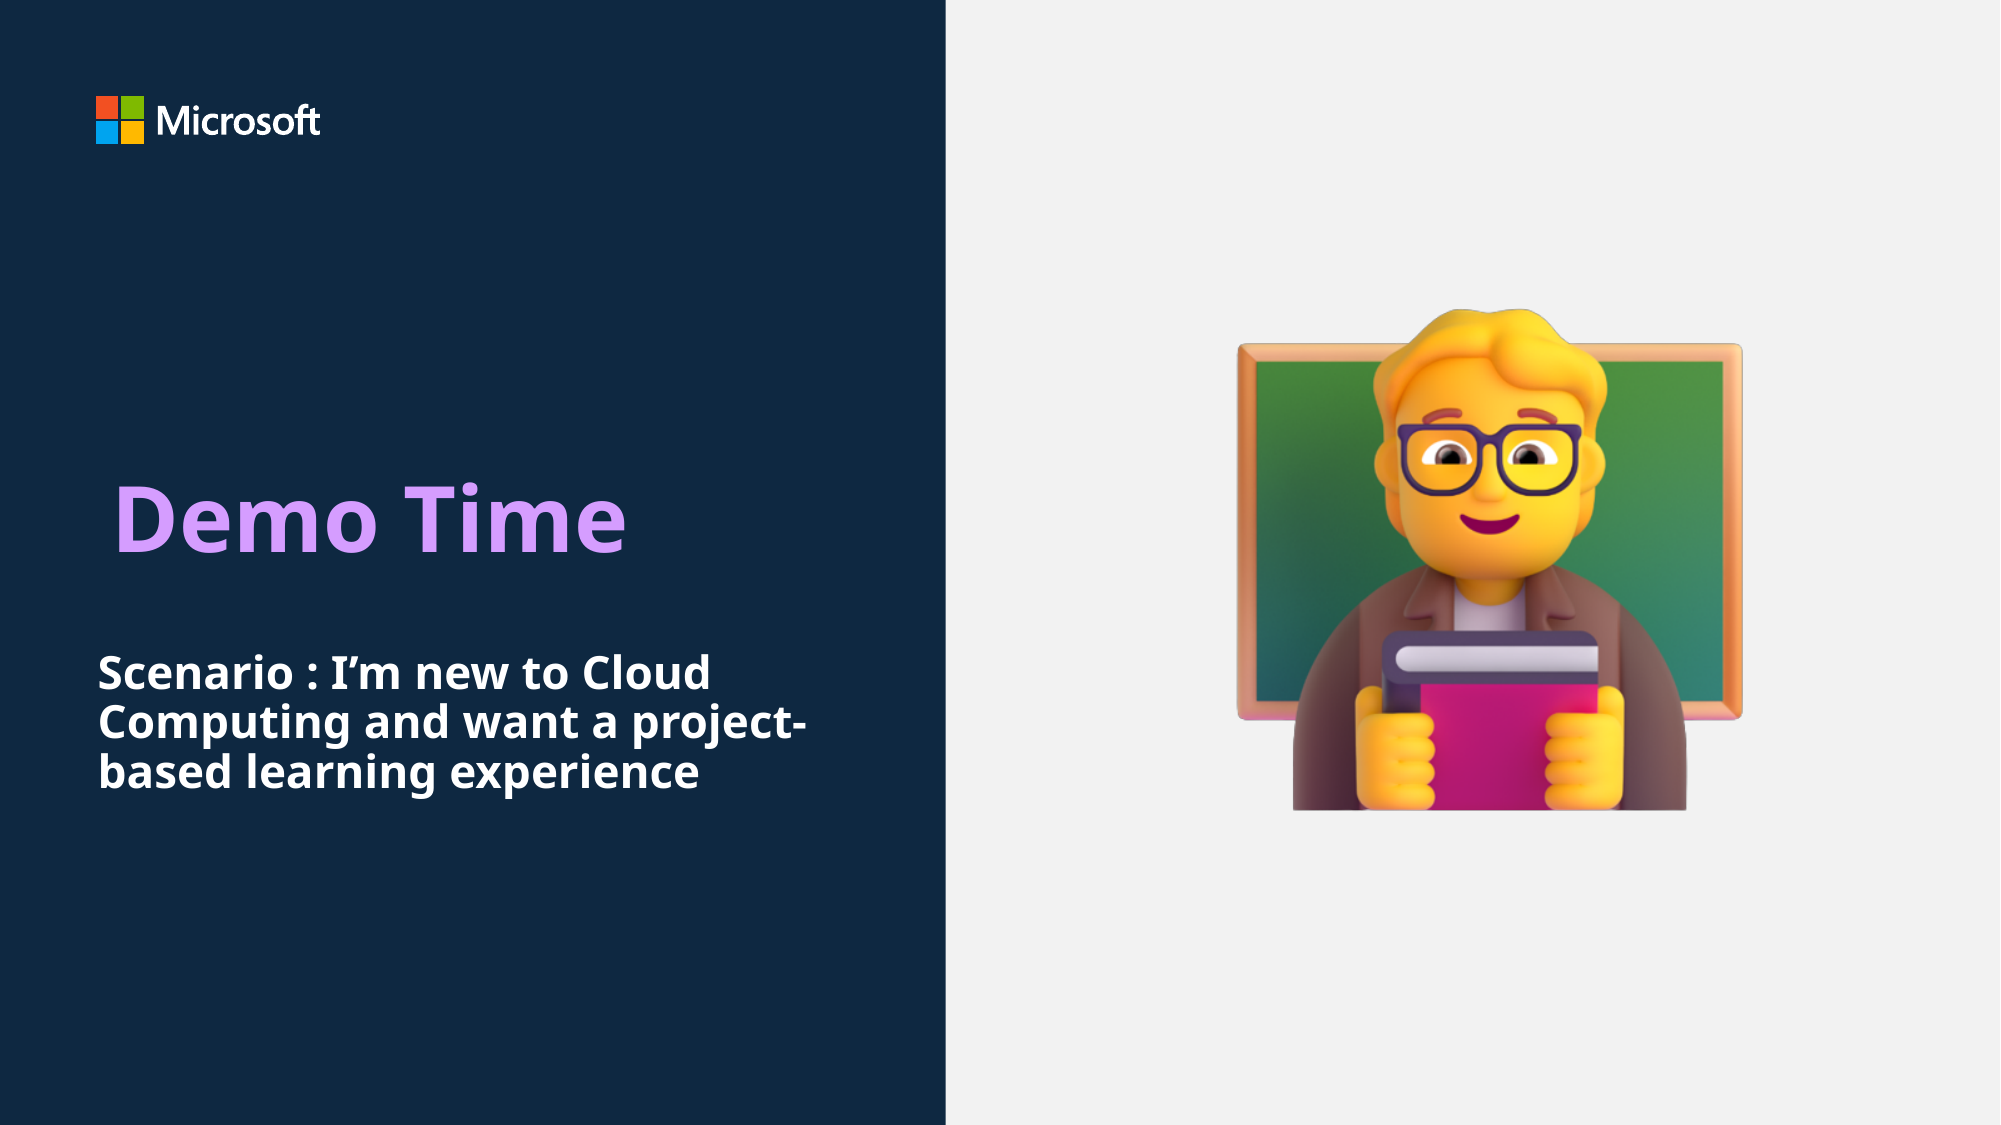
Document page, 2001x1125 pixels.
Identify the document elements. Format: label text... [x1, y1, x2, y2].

text_box [945, 0, 2000, 1125]
picture [1157, 252, 1814, 848]
title Demo Time [96, 397, 781, 580]
list Scenario : I’m new to Cloud Computing and want a project-based learning experience [97, 650, 882, 848]
